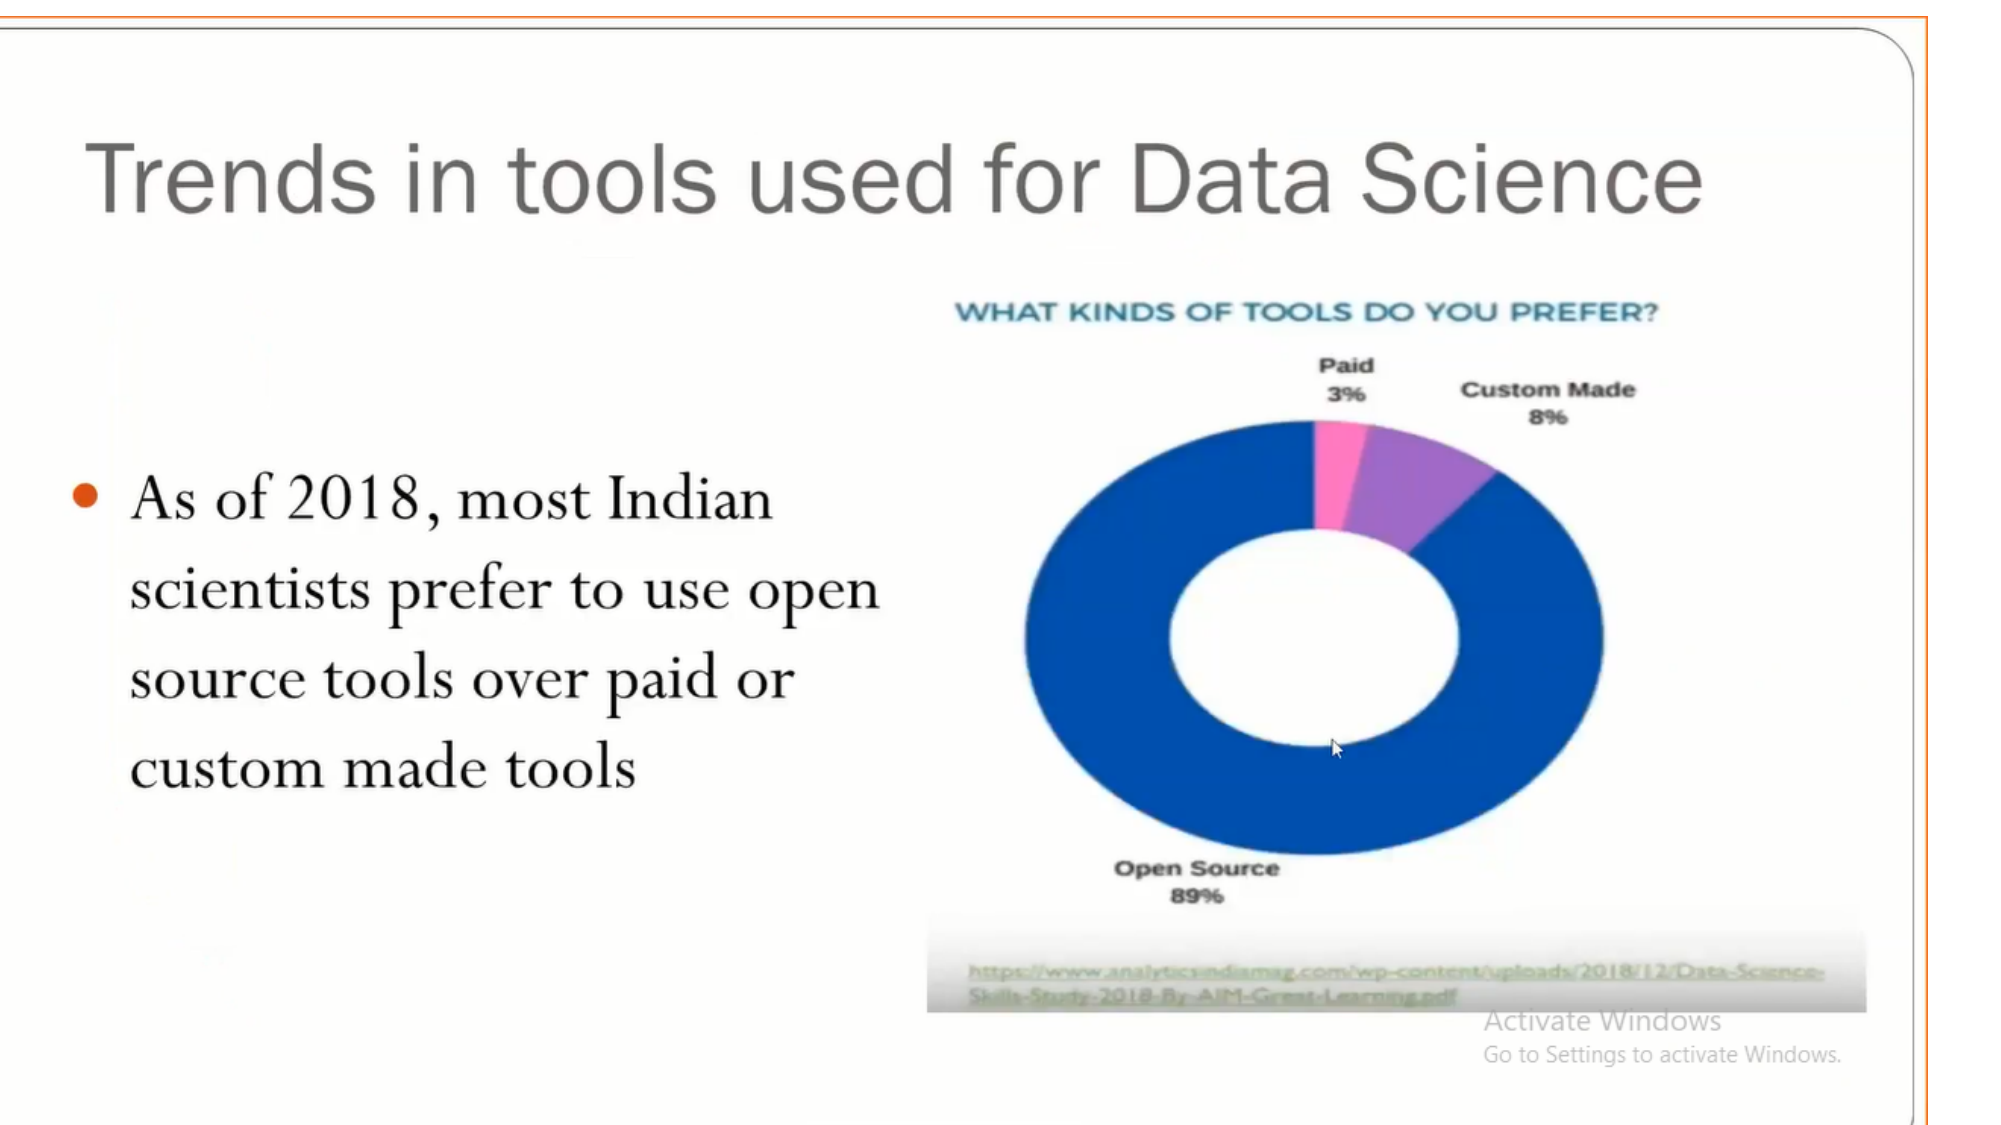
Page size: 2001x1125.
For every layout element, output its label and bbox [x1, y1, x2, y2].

list [0, 16, 1928, 1125]
